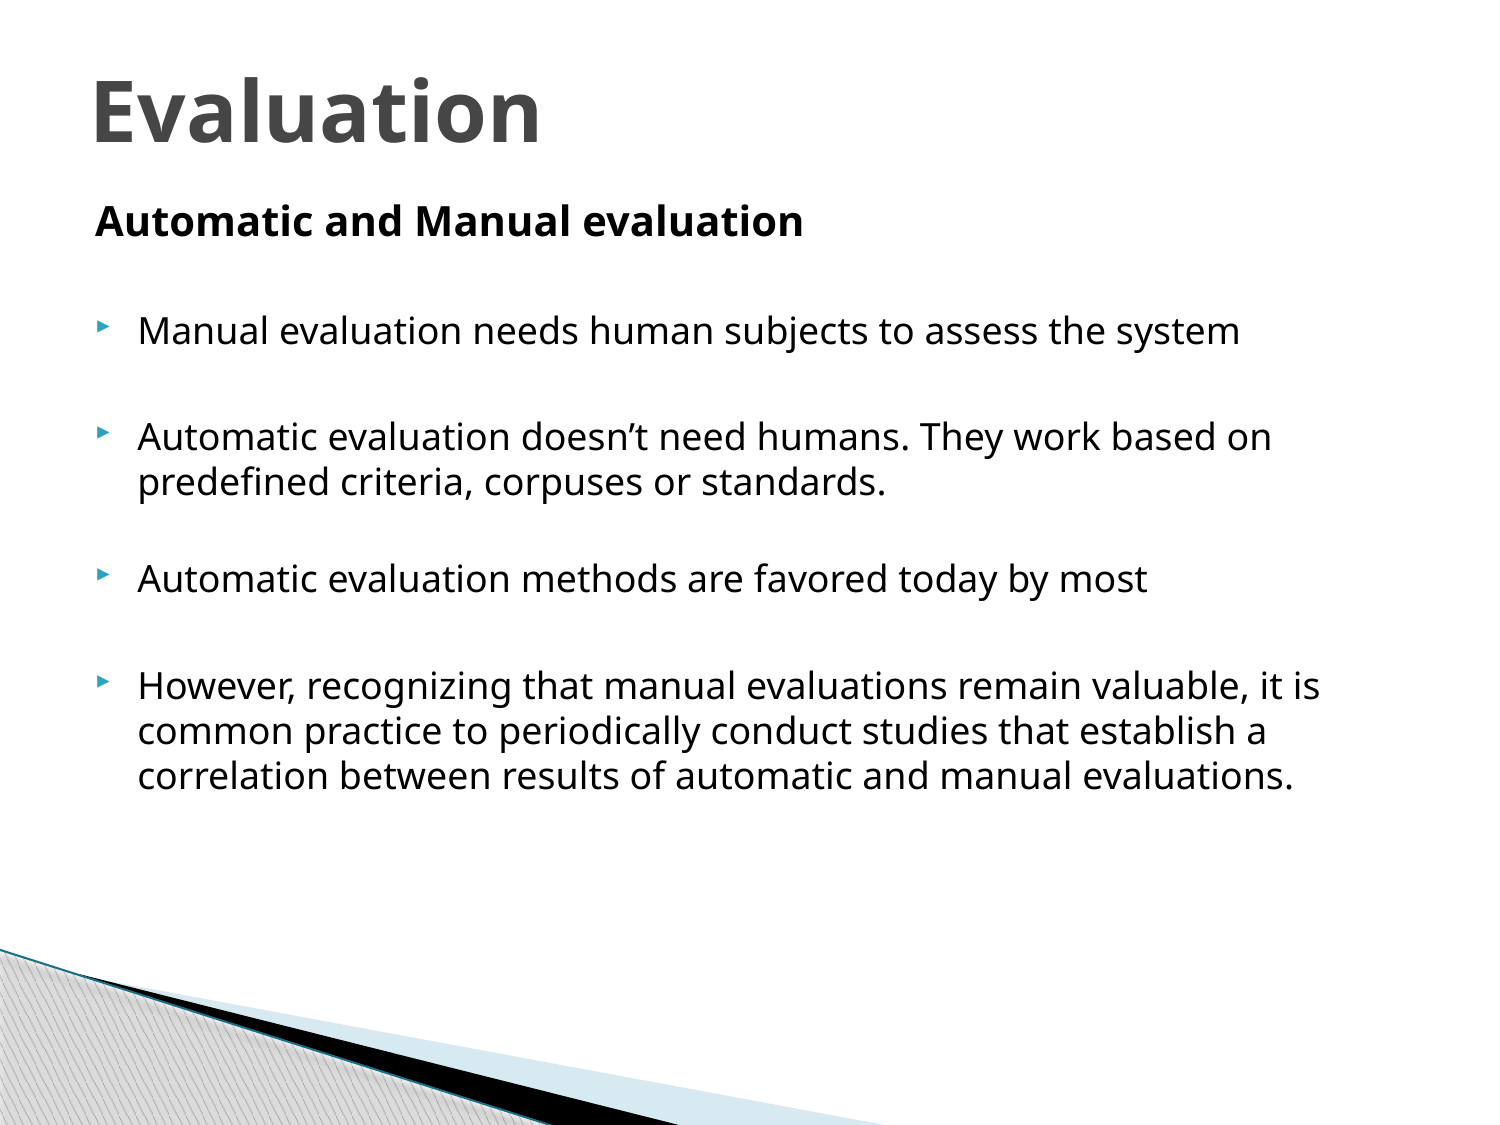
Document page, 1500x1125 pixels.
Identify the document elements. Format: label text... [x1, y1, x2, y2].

title Evaluation [75, 24, 1425, 192]
list Automatic and Manual evaluation Manual evaluation needs human subjects to assess the system Automatic evaluation doesn’t need humans. They work based on predefined criteria, corpuses or standards. Automatic evaluation methods are favored today by most However, recognizing that manual evaluations remain valuable, it is common practice to periodically conduct studies that establish a correlation between results of automatic and manual evaluations. [62, 187, 1425, 1050]
